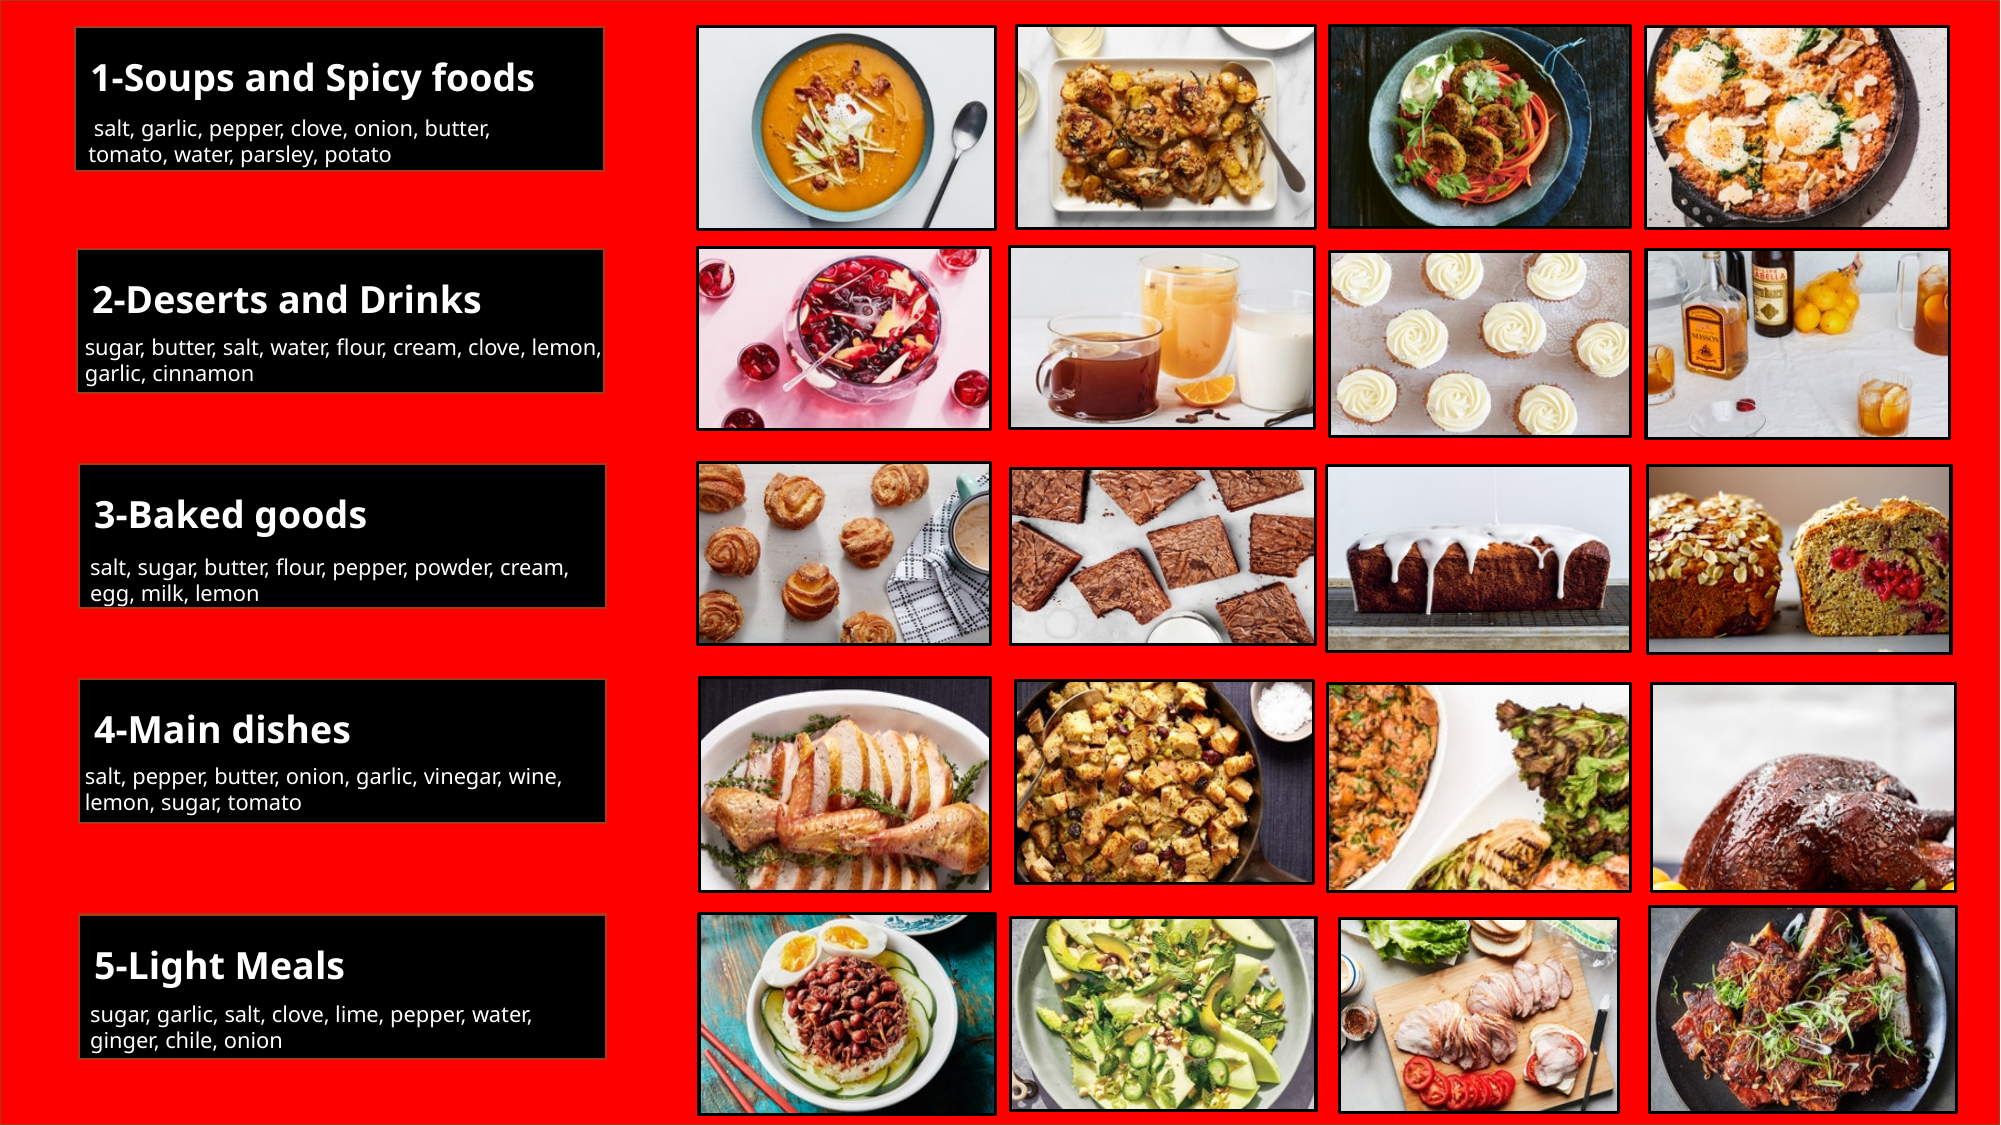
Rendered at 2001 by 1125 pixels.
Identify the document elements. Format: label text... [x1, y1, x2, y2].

text_box sugar, garlic, salt, clove, lime, pepper, water, ginger, chile, onion [75, 992, 603, 1060]
picture [1331, 252, 1629, 436]
text_box sugar, butter, salt, water, flour, cream, clove, lemon, garlic, cinnamon [70, 326, 658, 394]
picture [1648, 466, 1950, 653]
picture [1331, 26, 1629, 226]
picture [1012, 918, 1315, 1109]
picture [1646, 27, 1948, 227]
picture [1328, 467, 1629, 650]
picture [1341, 919, 1617, 1112]
picture [700, 678, 989, 891]
picture [1010, 247, 1313, 427]
text_box salt, sugar, butter, flour, pepper, powder, cream, egg, milk, lemon [75, 545, 603, 613]
picture [1018, 26, 1314, 228]
picture [1328, 684, 1630, 891]
picture [1012, 470, 1314, 643]
text_box 1-Soups and Spicy foods [74, 26, 605, 172]
picture [698, 27, 995, 229]
picture [698, 463, 989, 643]
picture [1016, 682, 1313, 883]
text_box 2-Deserts and Drinks [76, 248, 605, 326]
picture [1647, 251, 1949, 437]
text_box 3-Baked goods [78, 463, 607, 609]
text_box salt, garlic, pepper, clove, onion, butter, tomato, water, parsley, potato [73, 107, 526, 175]
picture [700, 915, 995, 1114]
text_box 4-Main dishes [78, 678, 607, 824]
text_box salt, pepper, butter, onion, garlic, vinegar, wine, lemon, sugar, tomato [70, 754, 604, 822]
picture [1650, 907, 1955, 1112]
text_box [0, 0, 2000, 1125]
text_box 5-Light Meals [78, 913, 607, 1060]
picture [698, 248, 989, 428]
picture [1653, 684, 1954, 891]
